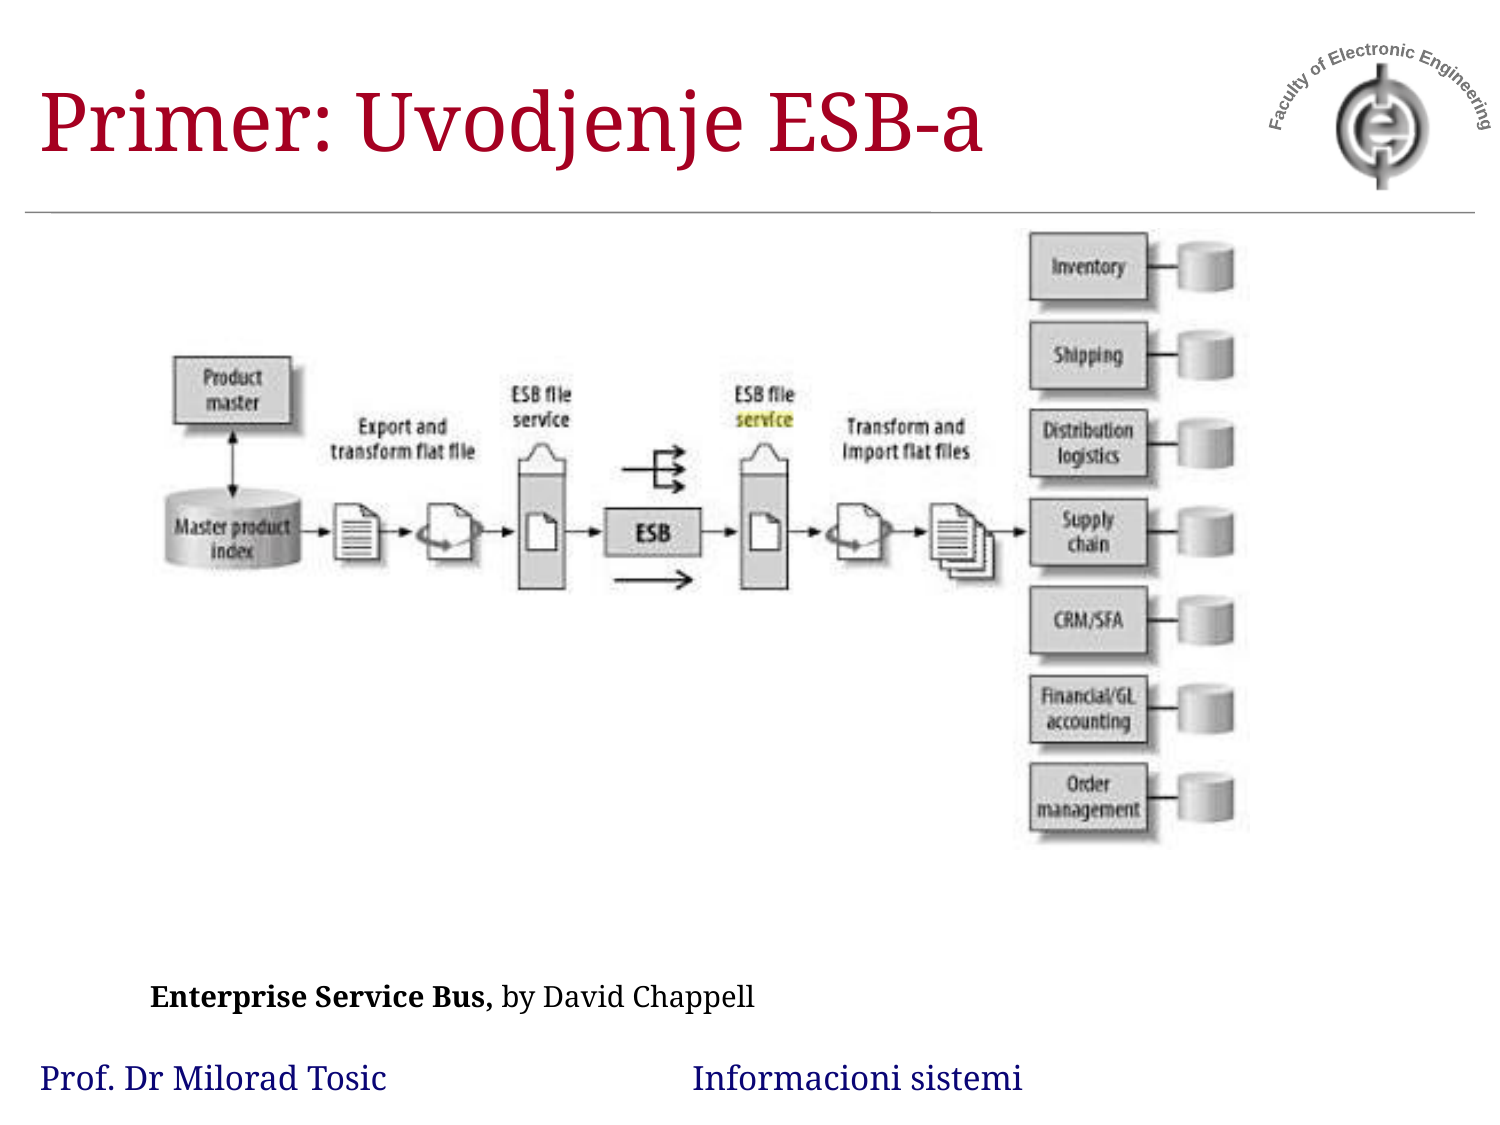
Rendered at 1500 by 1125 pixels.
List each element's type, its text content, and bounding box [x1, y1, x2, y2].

title Primer: Uvodjenje ESB-a [24, 37, 1276, 201]
picture [1314, 49, 1453, 208]
text_box Enterprise Service Bus, by David Chappell [99, 974, 1250, 1022]
footer Prof. Dr Milorad Tosic Informacioni sistemi [24, 1049, 1201, 1101]
picture [151, 228, 1251, 851]
